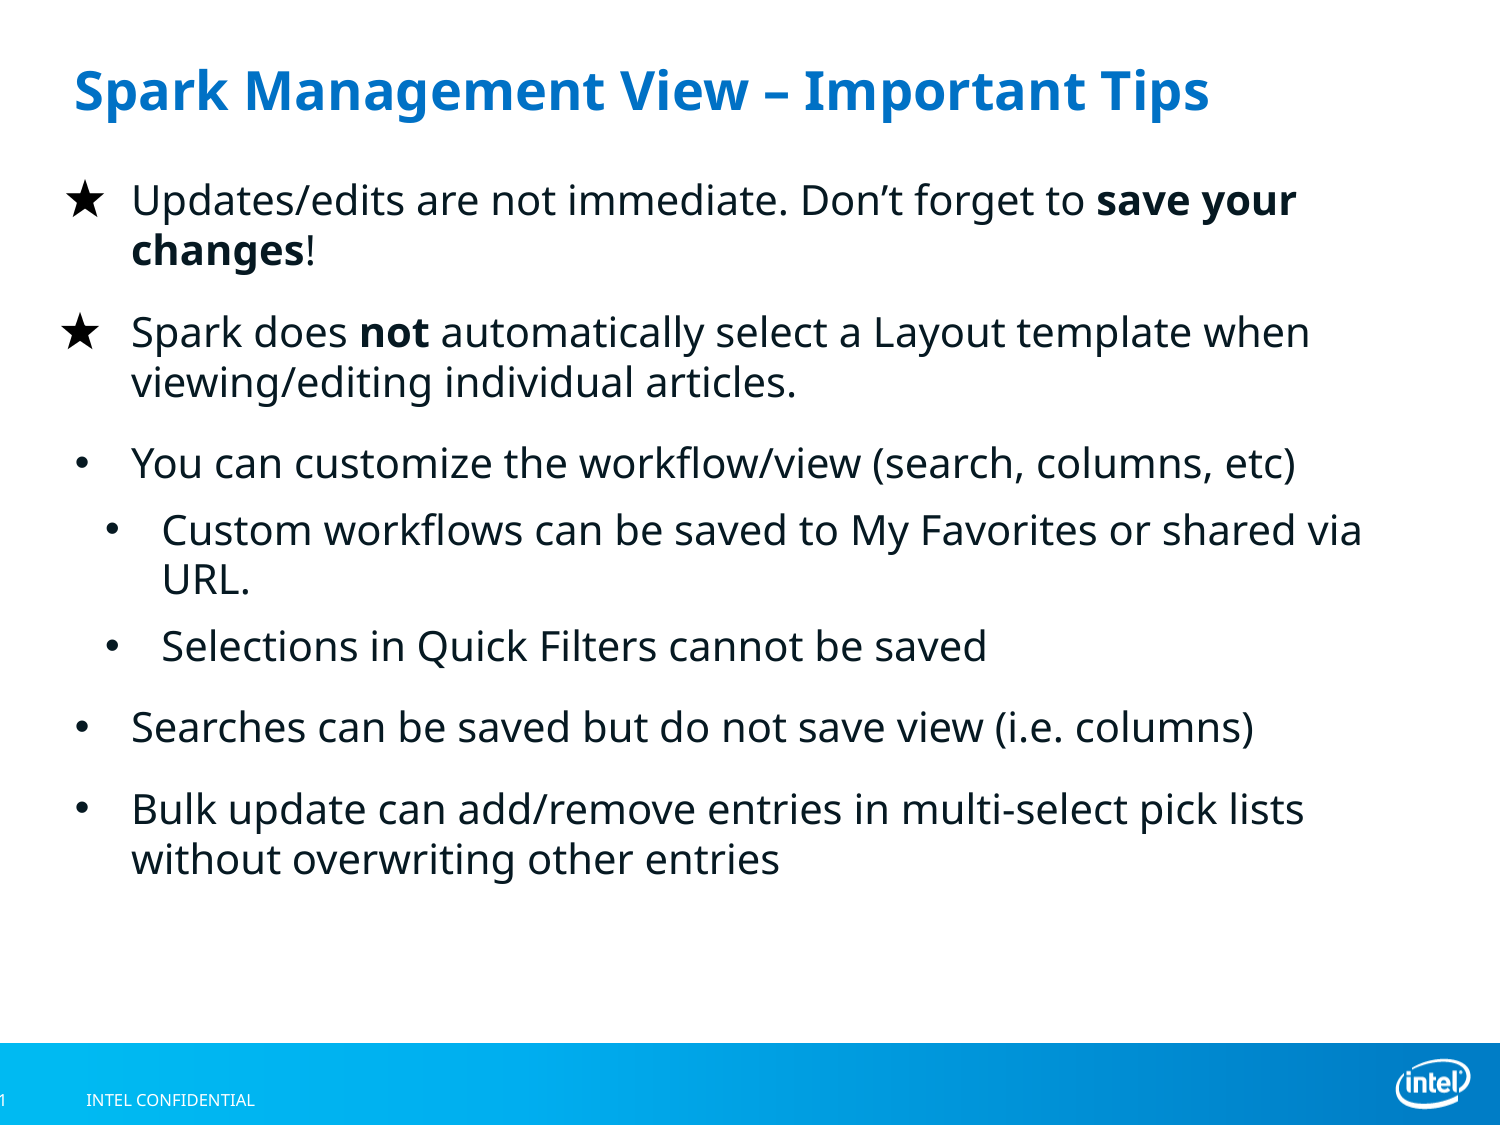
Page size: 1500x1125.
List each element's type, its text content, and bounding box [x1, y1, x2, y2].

picture [1324, 1043, 1500, 1125]
picture [1289, 1043, 1296, 1125]
picture [1307, 1043, 1314, 1125]
picture [1245, 1043, 1252, 1125]
picture [62, 175, 108, 221]
picture [57, 307, 103, 353]
title Spark Management View – Important Tips [74, 66, 1425, 173]
list Updates/edits are not immediate. Don’t forget to save your changes! Spark does not automatically select a Layout template when viewing/editing individual articles. You can customize the workflow/view (search, columns, etc) Custom workflows can be saved to My Favorites or shared via URL. Selections in Quick Filters cannot be saved Searches can be saved but do not save view (i.e. columns) Bulk update can add/remove entries in multi-select pick lists without overwriting other entries [74, 173, 1425, 971]
